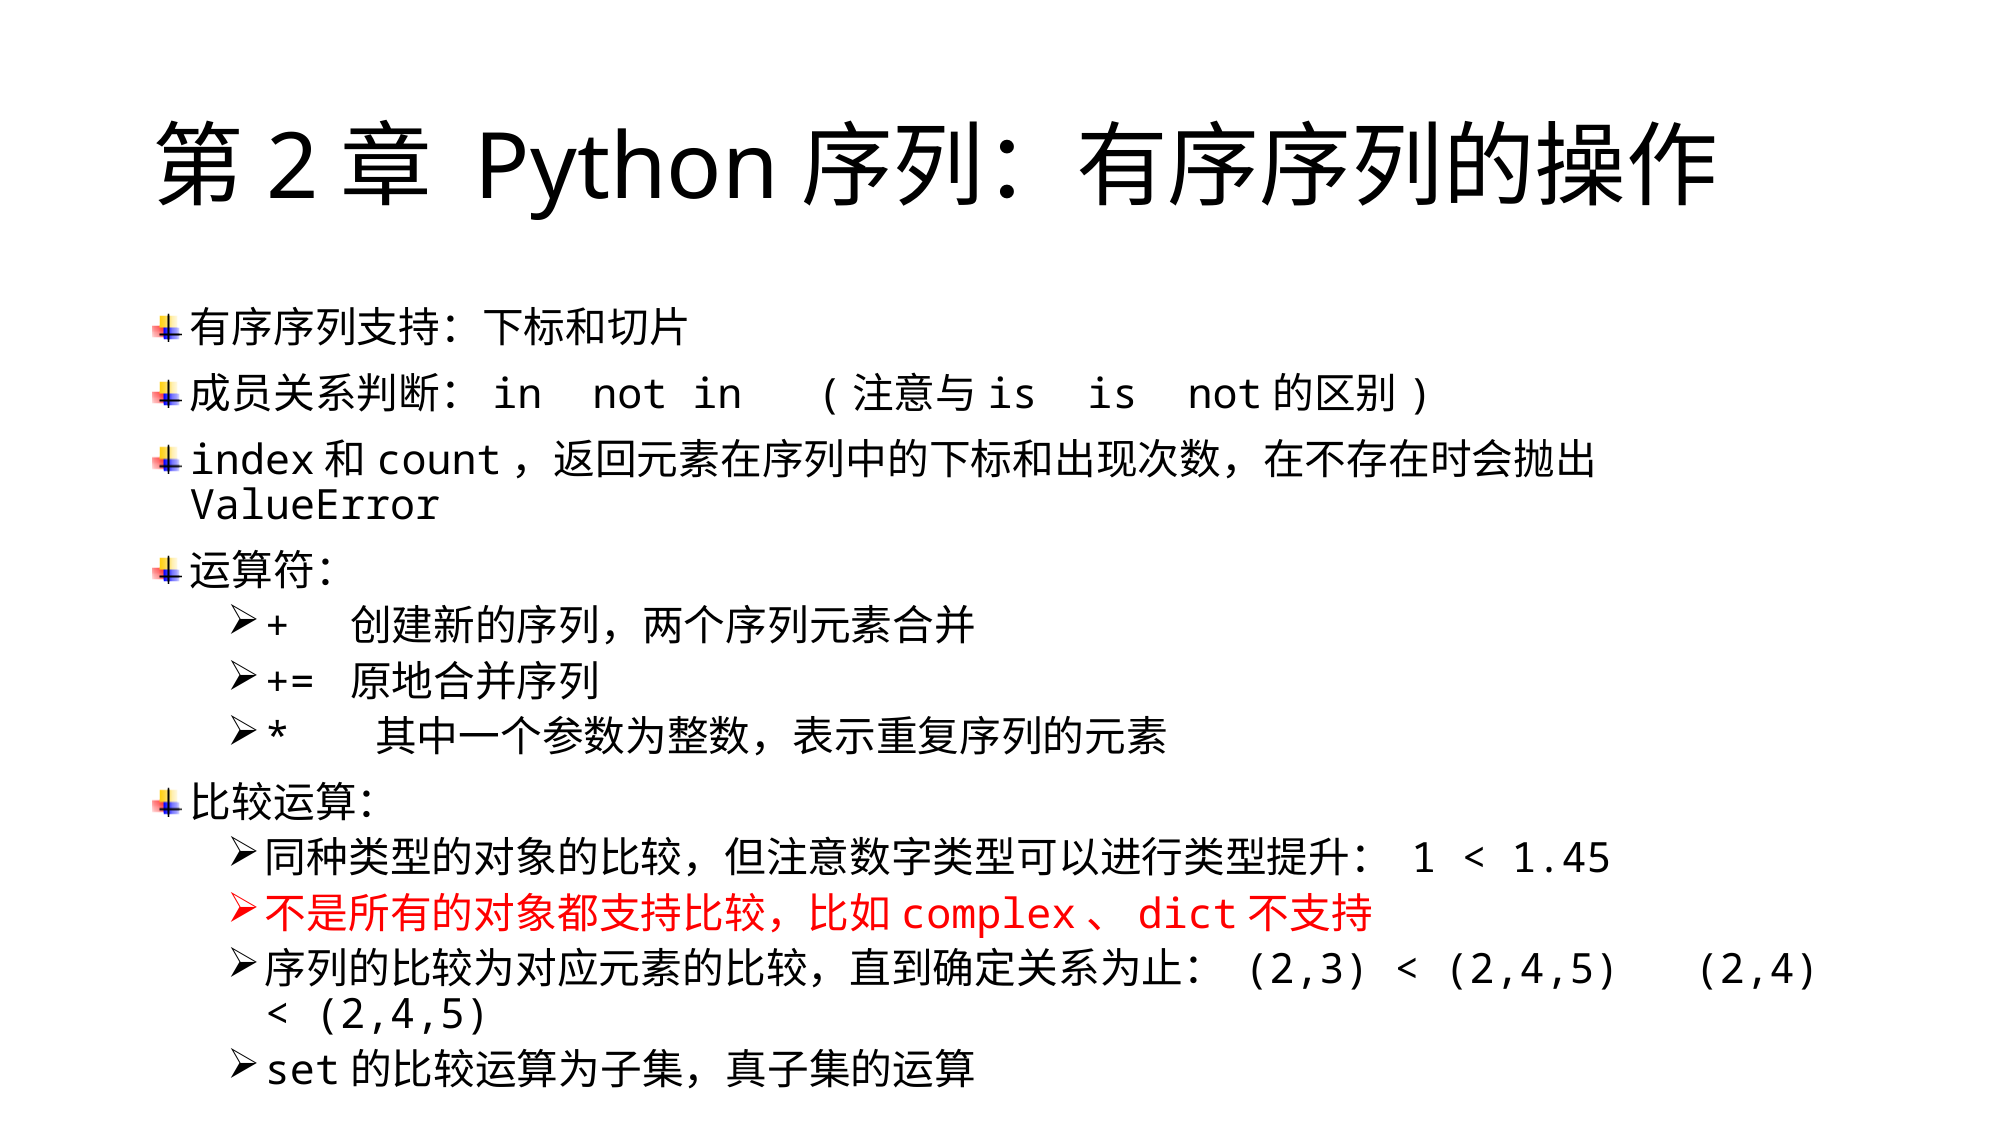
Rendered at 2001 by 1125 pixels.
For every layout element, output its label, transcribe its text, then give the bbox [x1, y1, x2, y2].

picture [152, 554, 182, 584]
list 有序序列支持：下标和切片 成员关系判断：in not in (注意与is is not的区别) index和count，返回元素在序列中的下标和出现次数，在不存在时会抛出ValueError 运算符： + 创建新的序列，两个序列元素合并 += 原地合并序列 * 其中一个参数为整数，表示重复序列的元素 比较运算： 同种类型的对象的比较，但注意数字类型可以进行类型提升： 1 < 1.45 不是所有的对象都支持比较，比如complex、dict不支持 序列的比较为对应元素的比较，直到确定关系为止： (2,3) < (2,4,5) (2,4) < (2,4,5) set的比较运算为子集，真子集的运算 [137, 299, 1863, 1014]
picture [152, 443, 182, 474]
picture [152, 312, 182, 342]
picture [152, 378, 182, 408]
picture [152, 786, 182, 817]
title 第2章 Python序列：有序序列的操作 [137, 59, 1863, 278]
